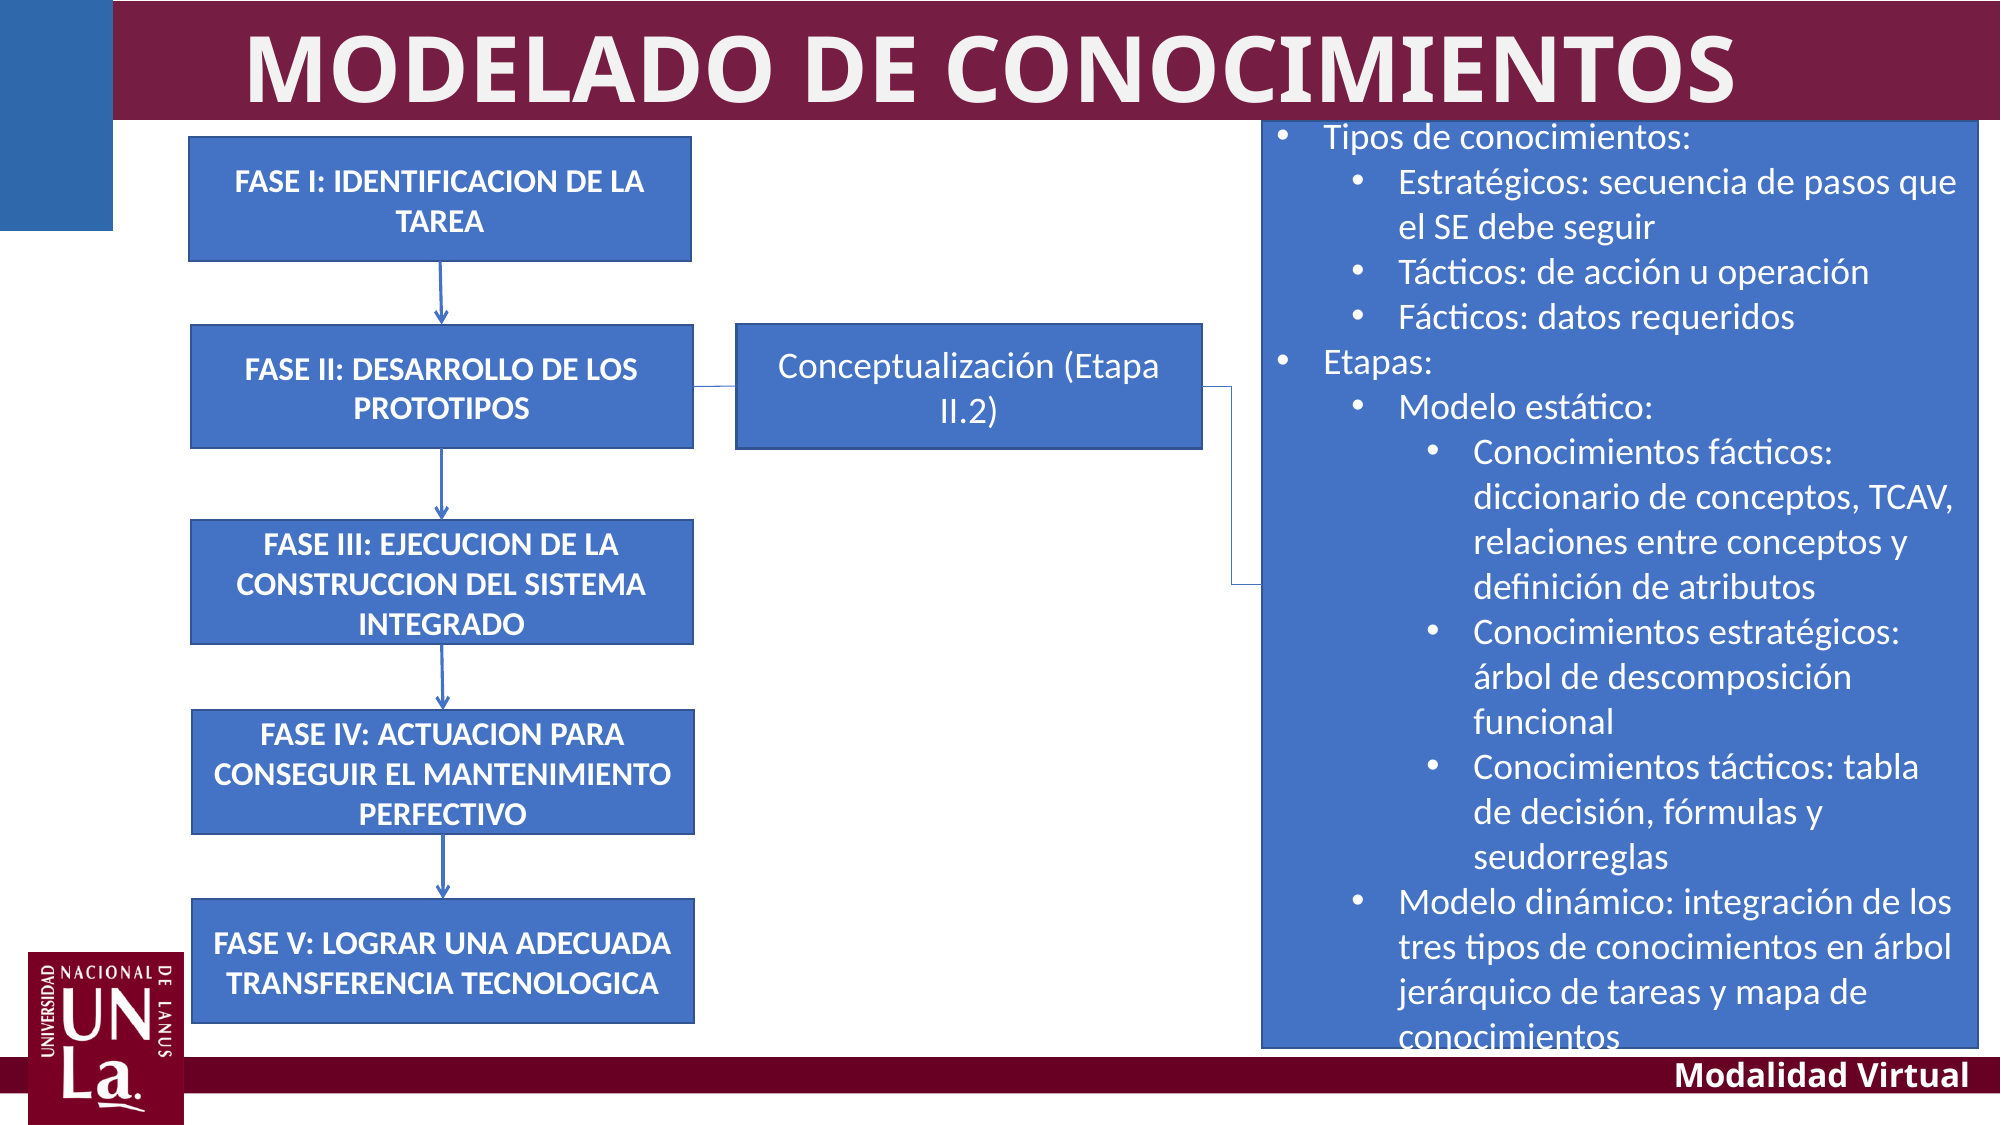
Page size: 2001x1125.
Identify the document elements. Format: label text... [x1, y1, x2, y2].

text_box Conceptualización (Etapa II.2) [735, 323, 1203, 450]
picture [0, 0, 2000, 231]
text_box FASE V: LOGRAR UNA ADECUADA TRANSFERENCIA TECNOLOGICA [191, 898, 695, 1024]
text_box FASE III: EJECUCION DE LA CONSTRUCCION DEL SISTEMA INTEGRADO [190, 519, 694, 645]
text_box FASE II: DESARROLLO DE LOS PROTOTIPOS [190, 324, 694, 449]
picture [28, 952, 184, 1125]
text_box [184, 1056, 1658, 1094]
text_box MODELADO DE CONOCIMIENTOS [128, 120, 1261, 150]
text_box Tipos de conocimientos: Estratégicos: secuencia de pasos que el SE debe seguir Tácticos: de acción u operación Fácticos: datos requeridos Etapas: Modelo estático: Conocimientos fácticos: diccionario de conceptos, TCAV, relaciones entre conceptos y definición de atributos Conocimientos estratégicos: árbol de descomposición funcional Conocimientos tácticos: tabla de decisión, fórmulas y seudorreglas Modelo dinámico: integración de los tres tipos de conocimientos en árbol jerárquico de tareas y mapa de conocimientos [1261, 120, 1979, 1049]
text_box [0, 1056, 28, 1094]
text_box Modalidad Virtual [1658, 1046, 2000, 1102]
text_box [1201, 386, 1262, 585]
text_box FASE IV: ACTUACION PARA CONSEGUIR EL MANTENIMIENTO PERFECTIVO [191, 709, 695, 835]
text_box FASE I: IDENTIFICACION DE LA TAREA [188, 136, 692, 262]
